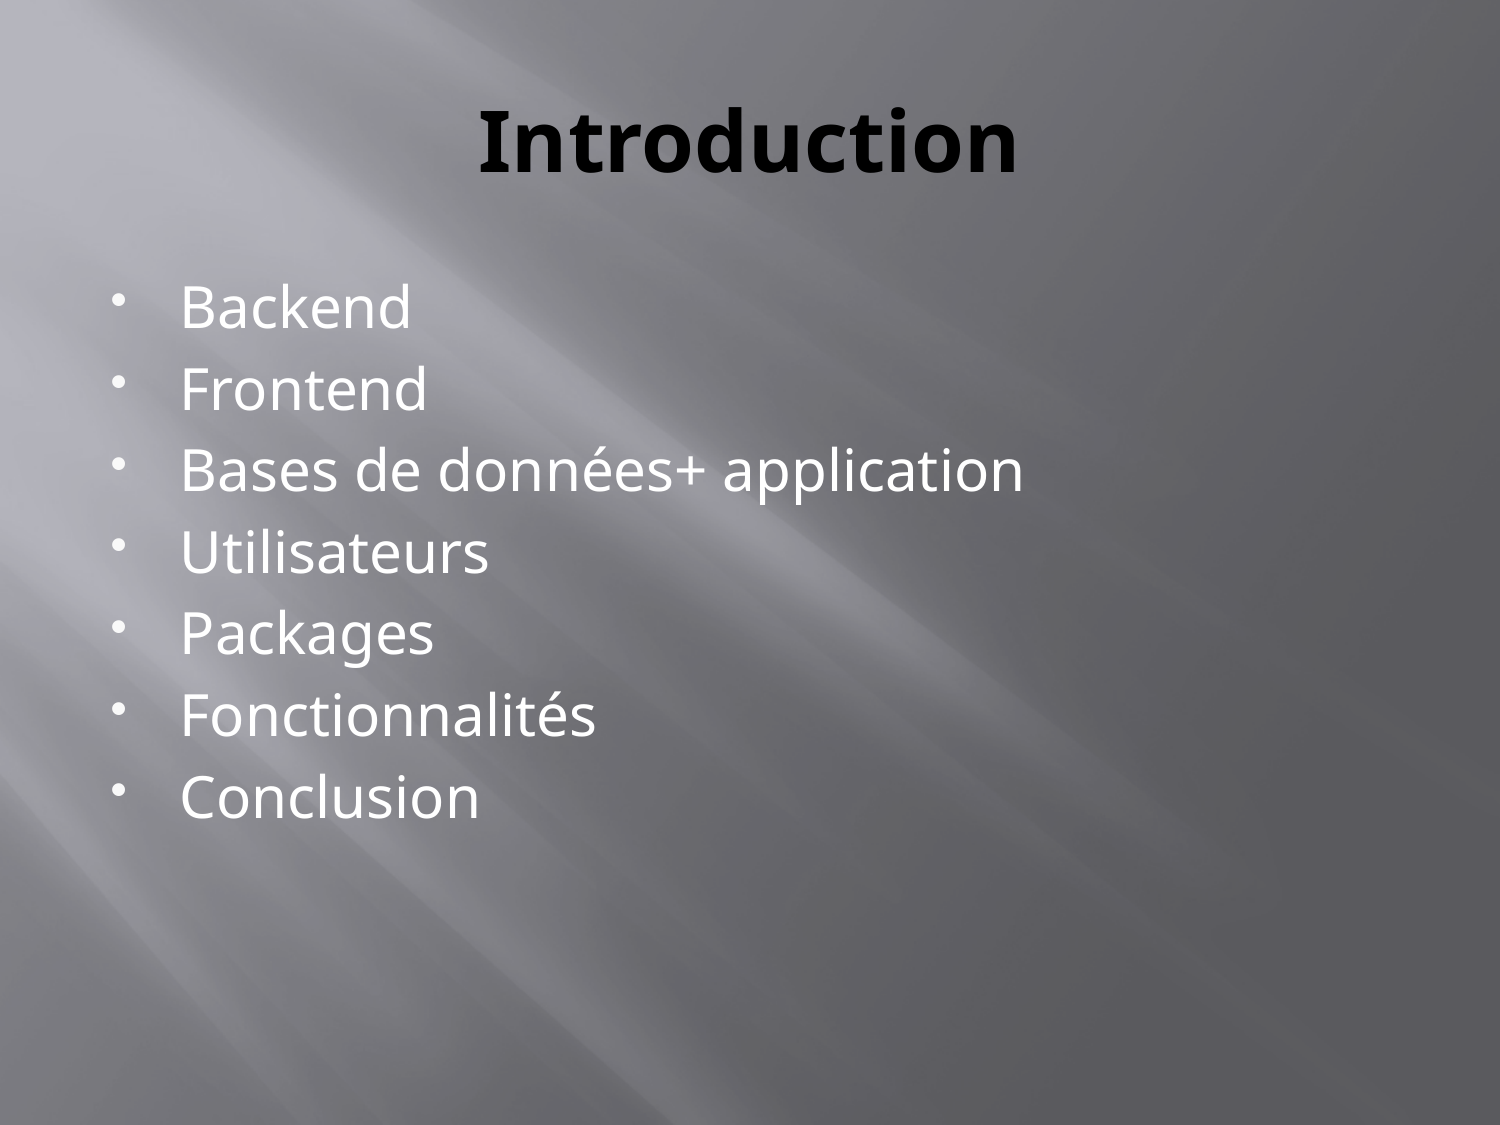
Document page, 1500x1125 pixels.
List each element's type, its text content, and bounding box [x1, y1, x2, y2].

list Backend Frontend Bases de données+ application Utilisateurs Packages Fonctionnalités Conclusion [75, 262, 1425, 1035]
title Introduction [75, 45, 1425, 233]
